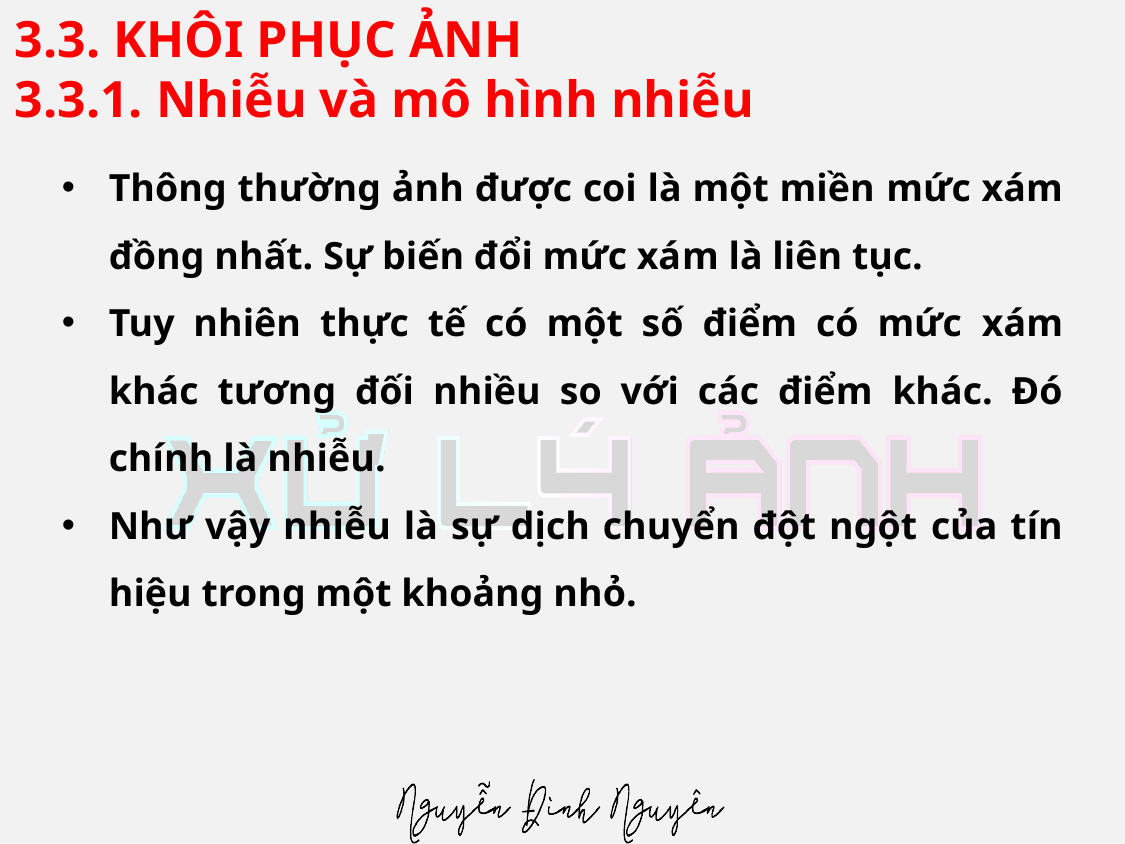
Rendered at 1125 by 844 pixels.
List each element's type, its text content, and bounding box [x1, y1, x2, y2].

title 3.3. KHÔI PHỤC ẢNH 3.3.1. Nhiễu và mô hình nhiễu [0, 0, 1125, 135]
picture [288, 778, 836, 844]
text_box Thông thường ảnh được coi là một miền mức xám đồng nhất. Sự biến đổi mức xám là liên tục. Tuy nhiên thực tế có một số điểm có mức xám khác tương đối nhiều so với các điểm khác. Đó chính là nhiễu. Như vậy nhiễu là sự dịch chuyển đột ngột của tín hiệu trong một khoảng nhỏ. [47, 134, 1078, 622]
